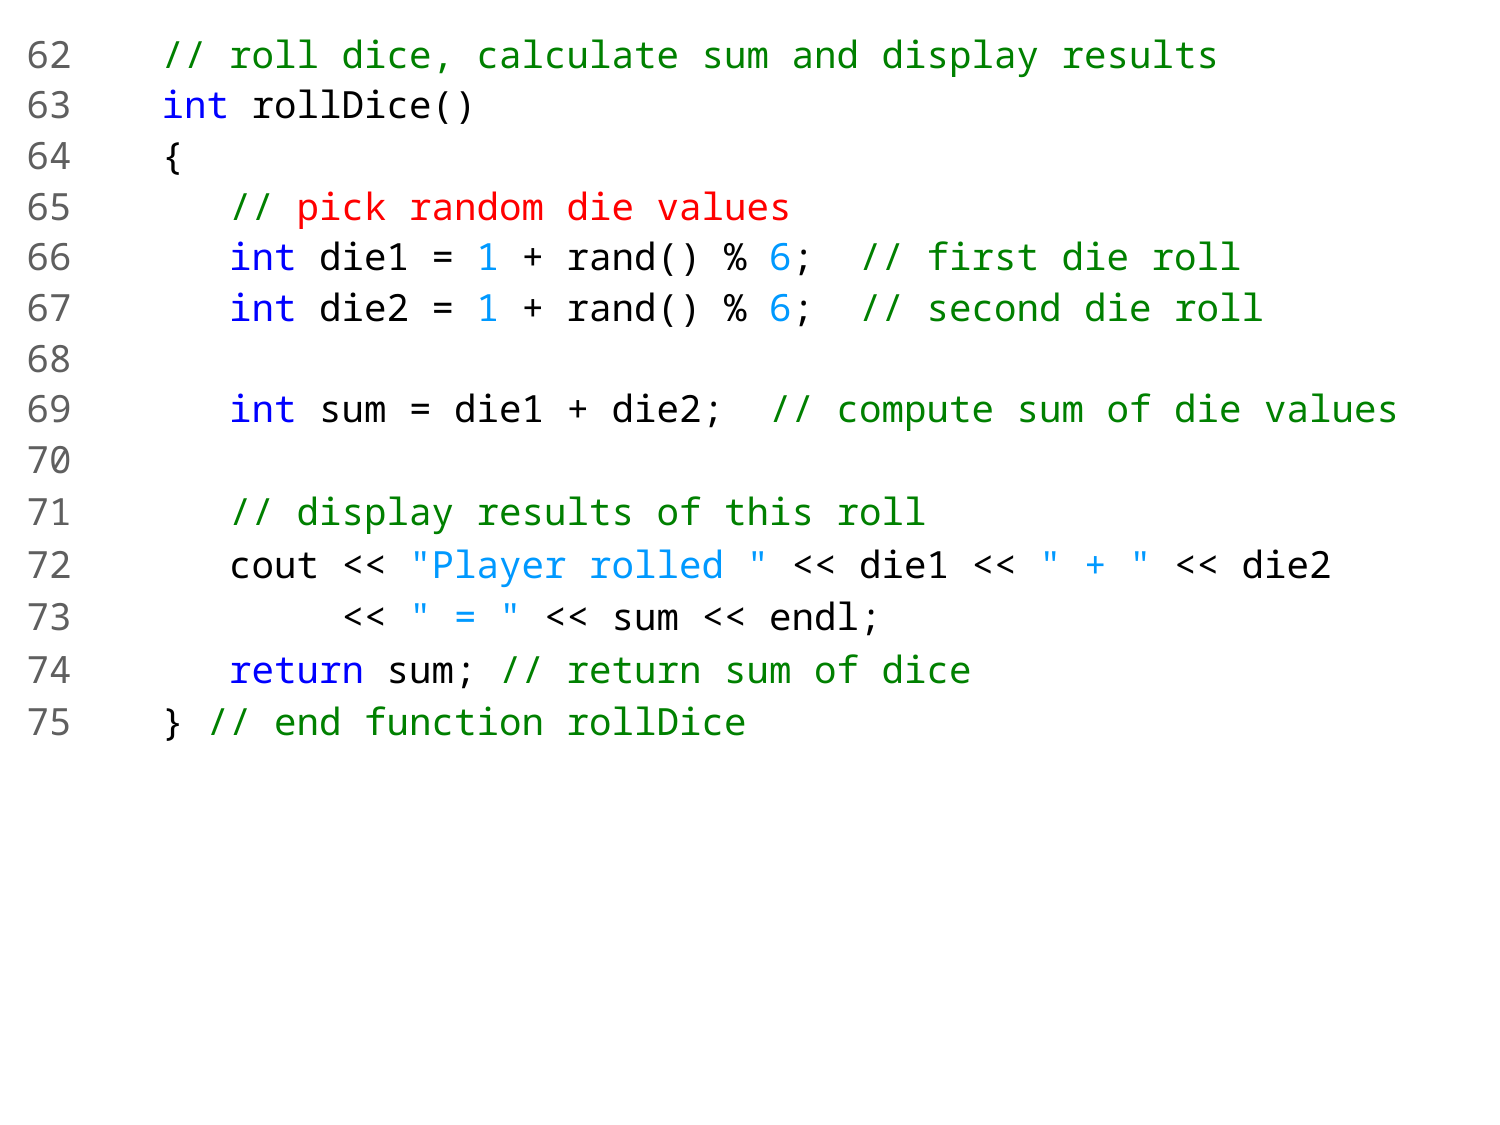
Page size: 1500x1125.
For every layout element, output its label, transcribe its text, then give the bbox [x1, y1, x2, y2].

subtitle 62 // roll dice, calculate sum and display results 63 int rollDice() 64 { 65 // pick random die values 66 int die1 = 1 + rand() % 6; // first die roll 67 int die2 = 1 + rand() % 6; // second die roll 68 69 int sum = die1 + die2; // compute sum of die values 70 71 // display results of this roll 72 cout << "Player rolled " << die1 << " + " << die2 73 << " = " << sum << endl; 74 return sum; // return sum of dice 75 } // end function rollDice [11, 30, 1489, 1095]
